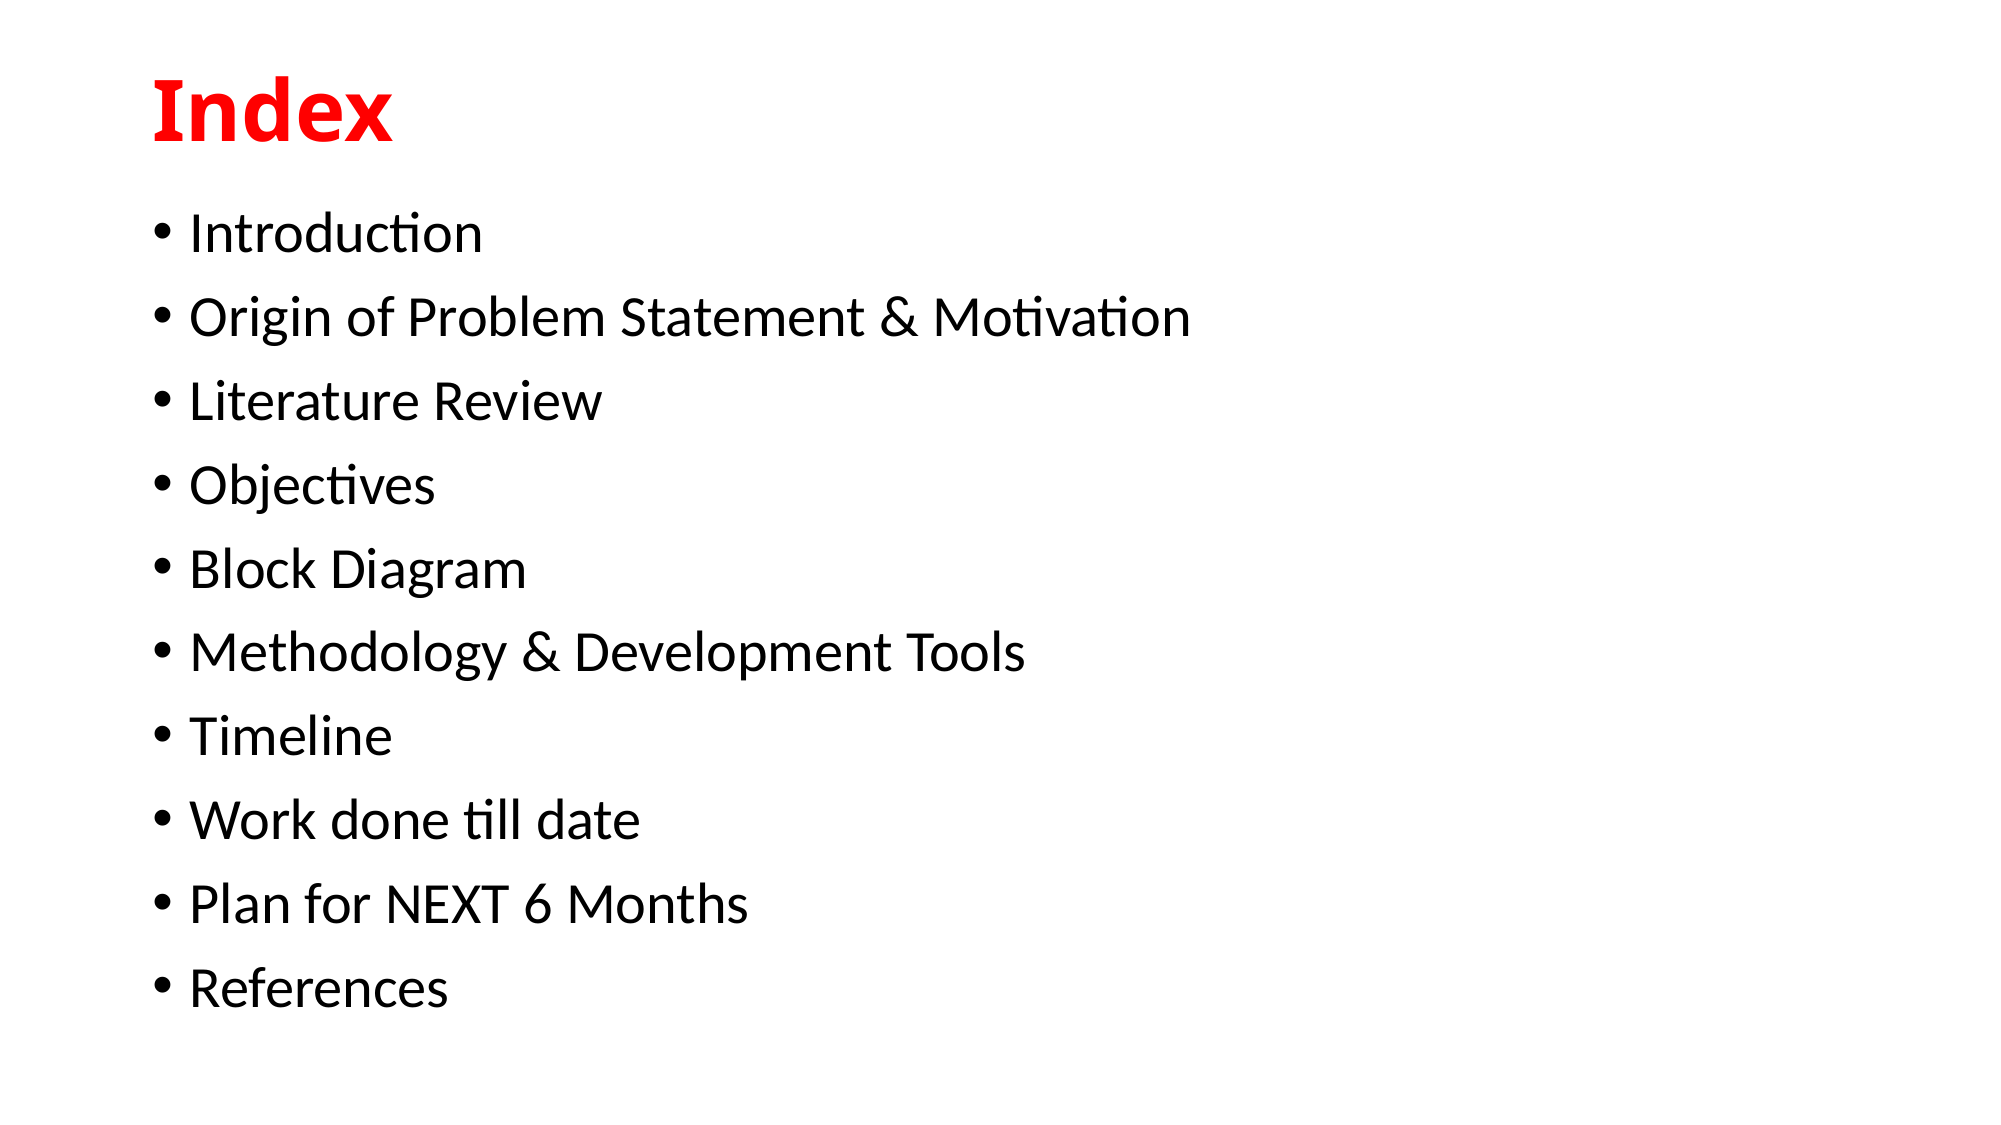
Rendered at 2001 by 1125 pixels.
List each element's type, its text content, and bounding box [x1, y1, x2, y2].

title Index [137, 59, 1863, 168]
list Introduction Origin of Problem Statement & Motivation Literature Review Objectives Block Diagram Methodology & Development Tools Timeline Work done till date Plan for NEXT 6 Months References [137, 195, 1863, 909]
